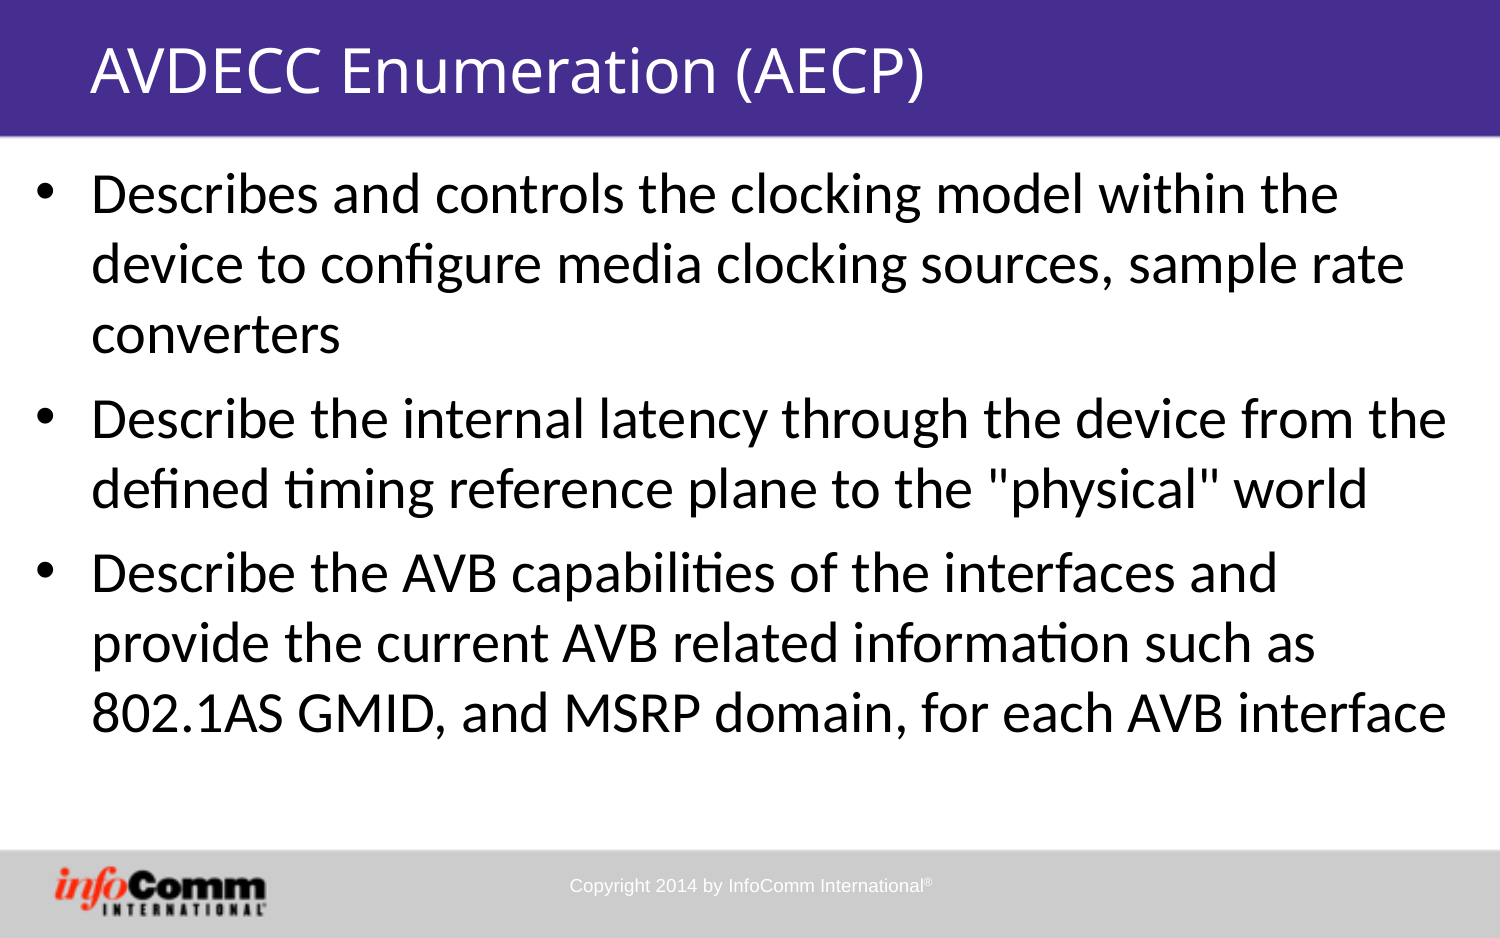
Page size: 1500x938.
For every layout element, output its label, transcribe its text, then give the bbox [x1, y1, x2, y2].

picture [0, 0, 1500, 938]
text_box Copyright 2014 by InfoComm International® [512, 871, 990, 897]
text_box Describes and controls the clocking model within the device to configure media clocking sources, sample rate converters Describe the internal latency through the device from the defined timing reference plane to the "physical" world Describe the AVB capabilities of the interfaces and provide the current AVB related information such as 802.1AS GMID, and MSRP domain, for each AVB interface [27, 147, 1464, 810]
title AVDECC Enumeration (AECP) [74, 0, 1426, 138]
